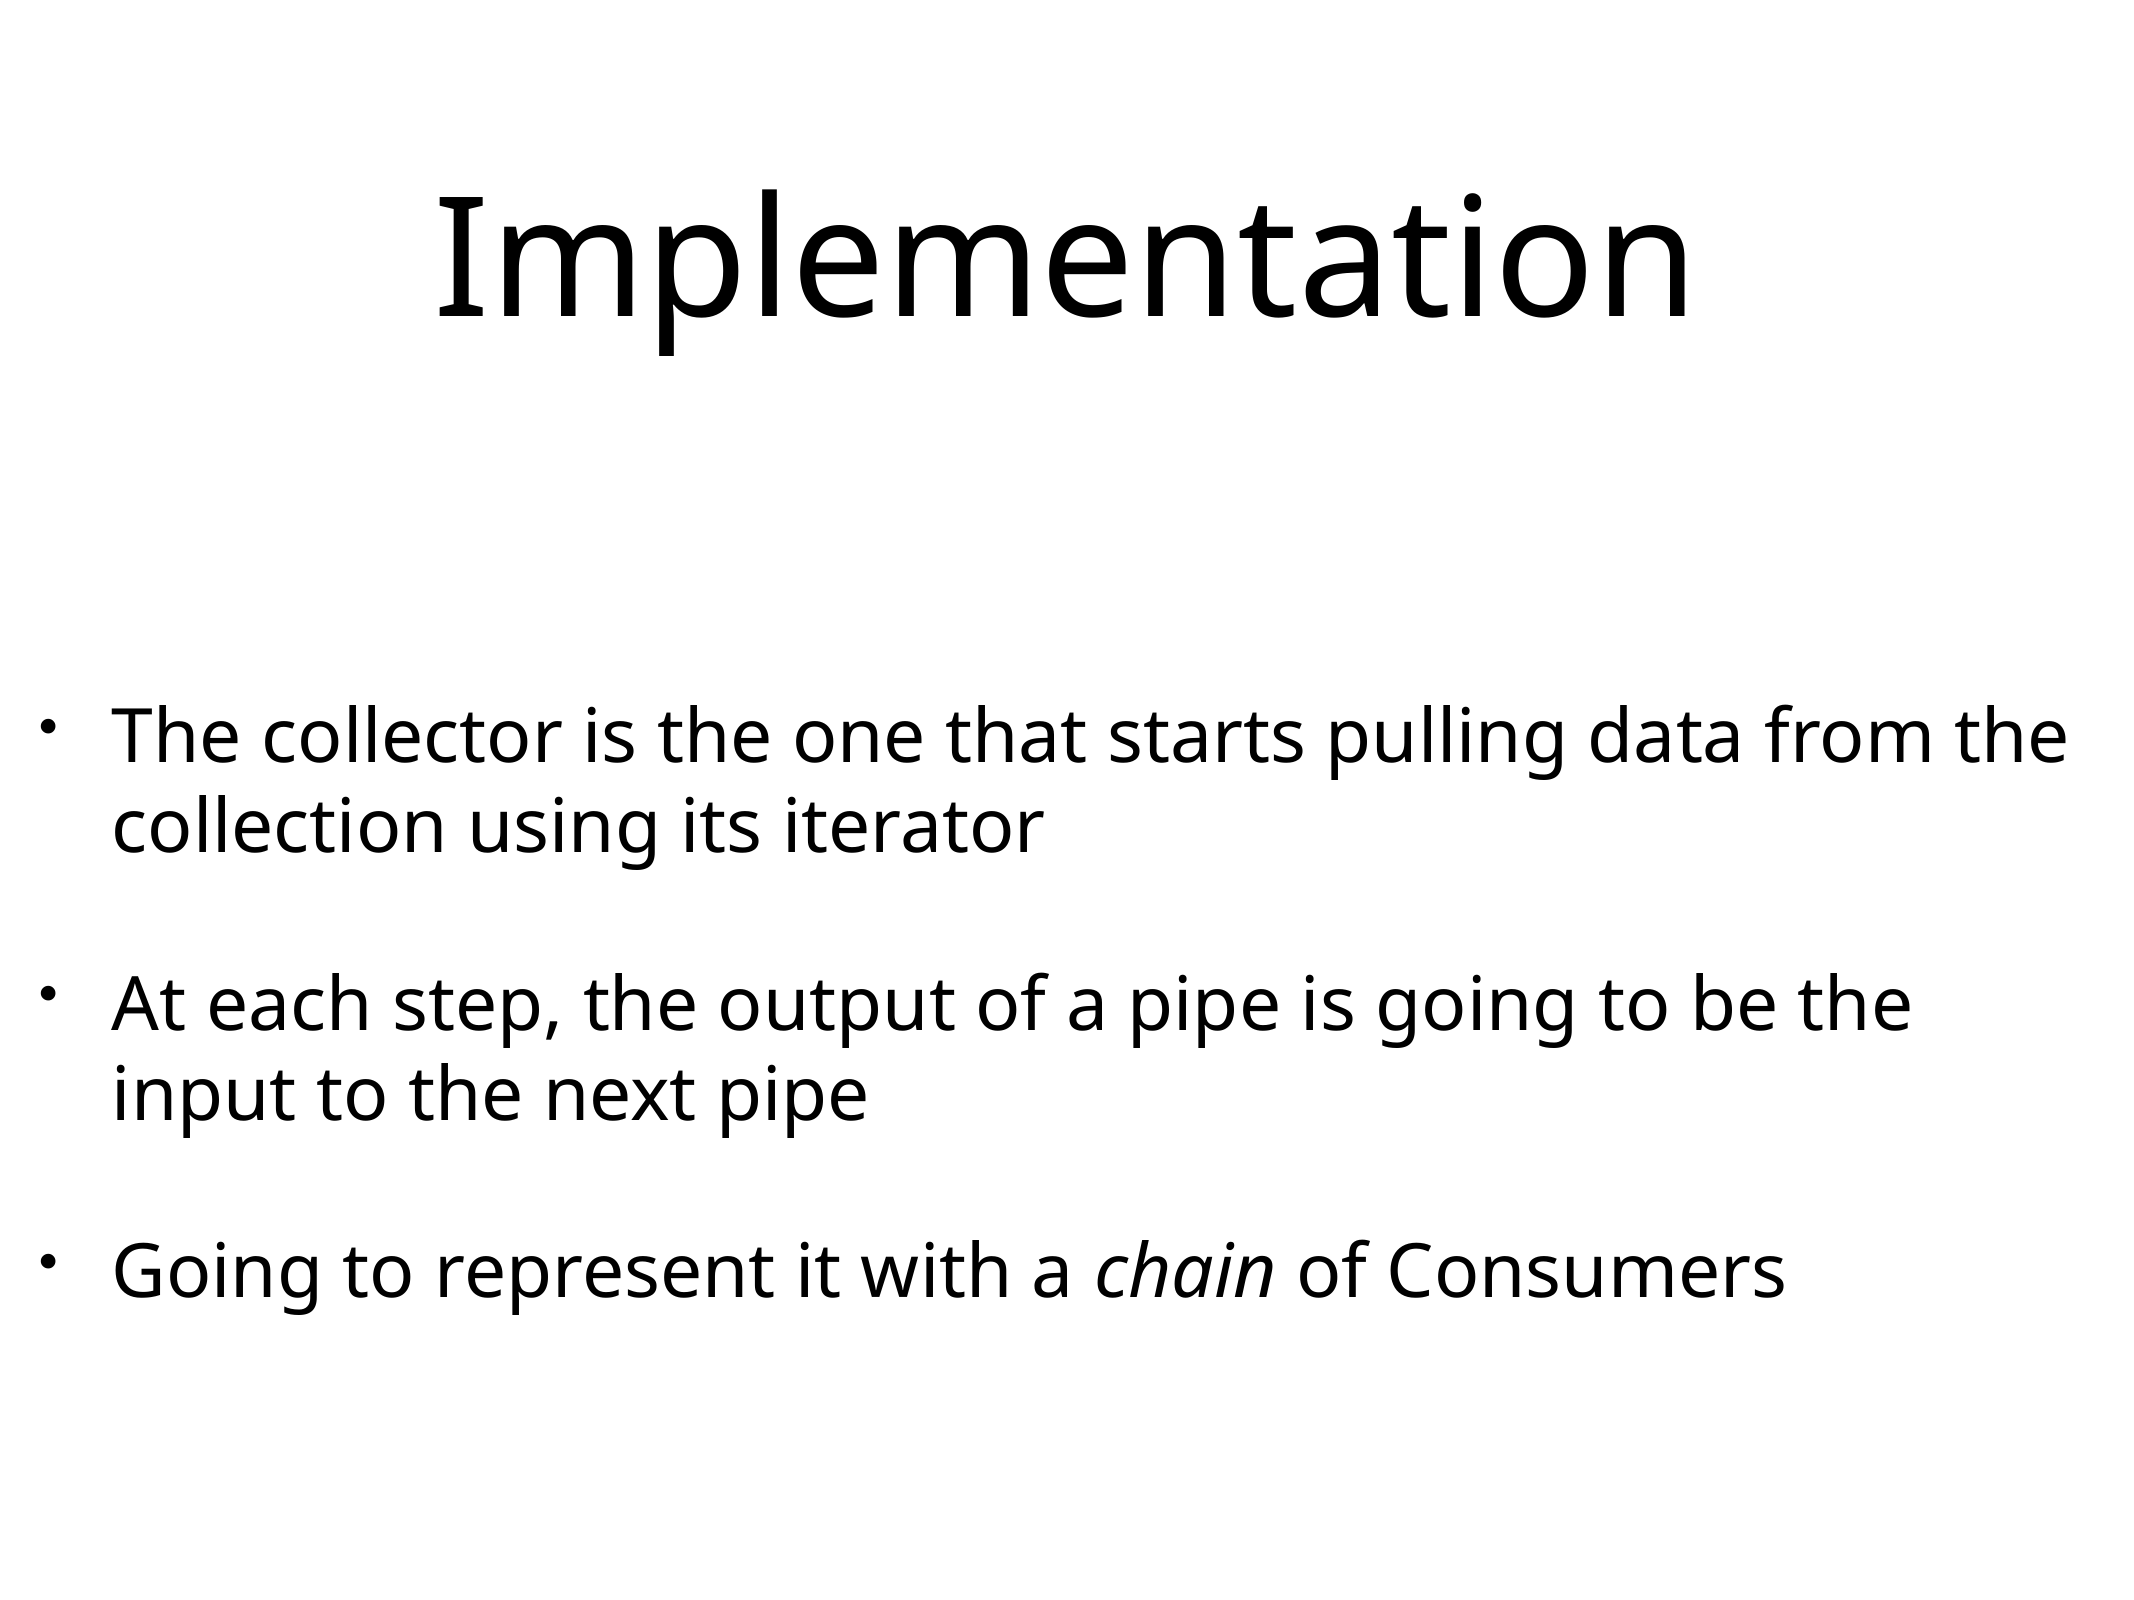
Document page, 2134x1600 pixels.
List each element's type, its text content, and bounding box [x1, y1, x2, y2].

list The collector is the one that starts pulling data from the collection using its iterator At each step, the output of a pipe is going to be the input to the next pipe Going to represent it with a chain of Consumers [30, 426, 2110, 1574]
title Implementation [155, 72, 1978, 426]
